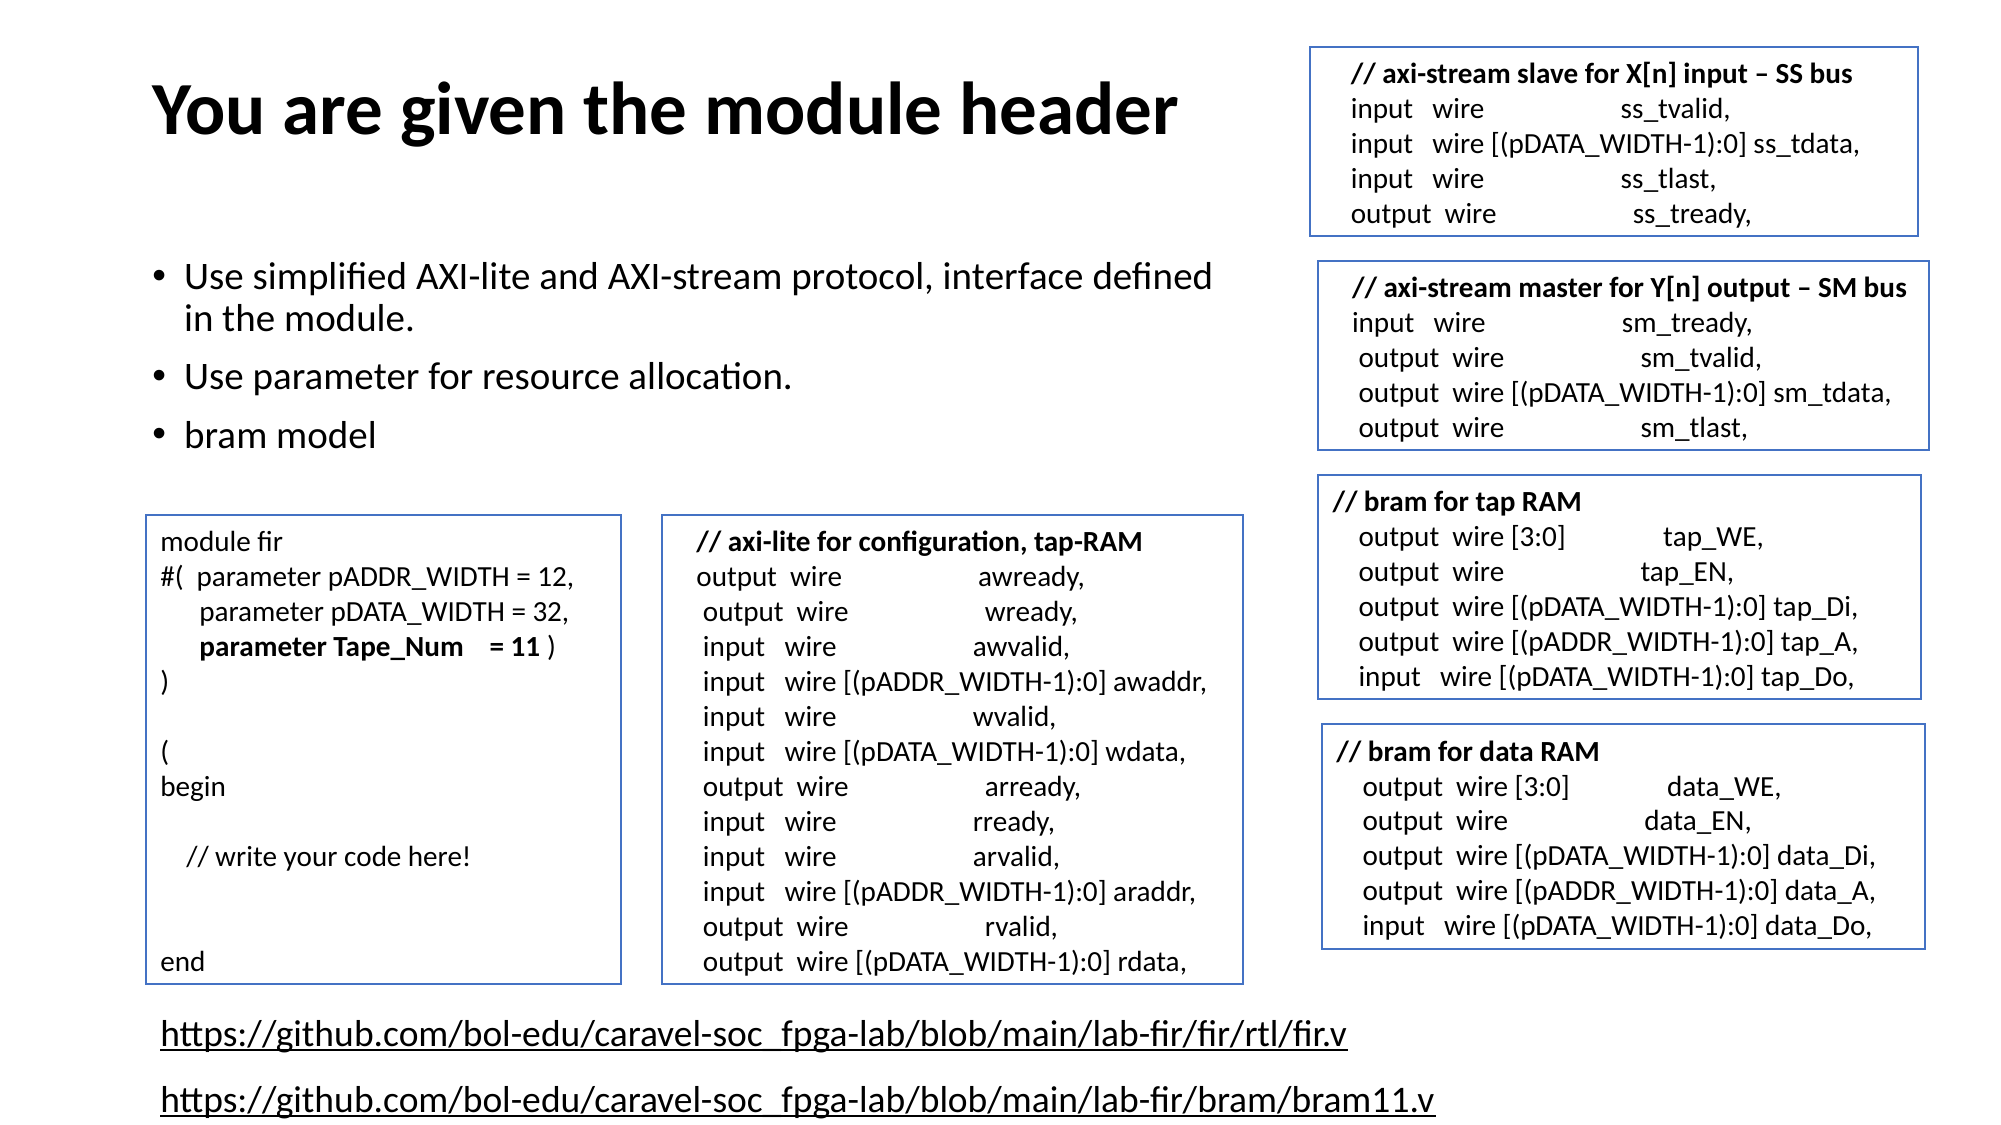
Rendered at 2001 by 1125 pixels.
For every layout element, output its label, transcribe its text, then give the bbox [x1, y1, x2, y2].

title You are given the module header [137, 59, 1243, 161]
list Use simplified AXI-lite and AXI-stream protocol, interface defined in the module. Use parameter for resource allocation. bram model [137, 248, 1243, 466]
text_box https://github.com/bol-edu/caravel-soc_fpga-lab/blob/main/lab-fir/fir/rtl/fir.v [145, 1001, 1601, 1061]
text_box // axi-stream master for Y[n] output – SM bus input wire sm_tready, output wire sm_tvalid, output wire [(pDATA_WIDTH-1):0] sm_tdata, output wire sm_tlast, [1317, 260, 1930, 451]
text_box module fir #( parameter pADDR_WIDTH = 12, parameter pDATA_WIDTH = 32, parameter Tape_Num = 11 ) ) ( begin // write your code here! end [145, 514, 622, 985]
text_box // axi-lite for configuration, tap-RAM output wire awready, output wire wready, input wire awvalid, input wire [(pADDR_WIDTH-1):0] awaddr, input wire wvalid, input wire [(pDATA_WIDTH-1):0] wdata, output wire arready, input wire rready, input wire arvalid, input wire [(pADDR_WIDTH-1):0] araddr, output wire rvalid, output wire [(pDATA_WIDTH-1):0] rdata, [661, 514, 1244, 985]
text_box // bram for tap RAM output wire [3:0] tap_WE, output wire tap_EN, output wire [(pDATA_WIDTH-1):0] tap_Di, output wire [(pADDR_WIDTH-1):0] tap_A, input wire [(pDATA_WIDTH-1):0] tap_Do, [1317, 474, 1922, 700]
text_box // bram for data RAM output wire [3:0] data_WE, output wire data_EN, output wire [(pDATA_WIDTH-1):0] data_Di, output wire [(pADDR_WIDTH-1):0] data_A, input wire [(pDATA_WIDTH-1):0] data_Do, [1321, 723, 1926, 950]
text_box // axi-stream slave for X[n] input – SS bus input wire ss_tvalid, input wire [(pDATA_WIDTH-1):0] ss_tdata, input wire ss_tlast, output wire ss_tready, [1309, 46, 1919, 237]
text_box https://github.com/bol-edu/caravel-soc_fpga-lab/blob/main/lab-fir/bram/bram11.v [145, 1067, 1538, 1125]
